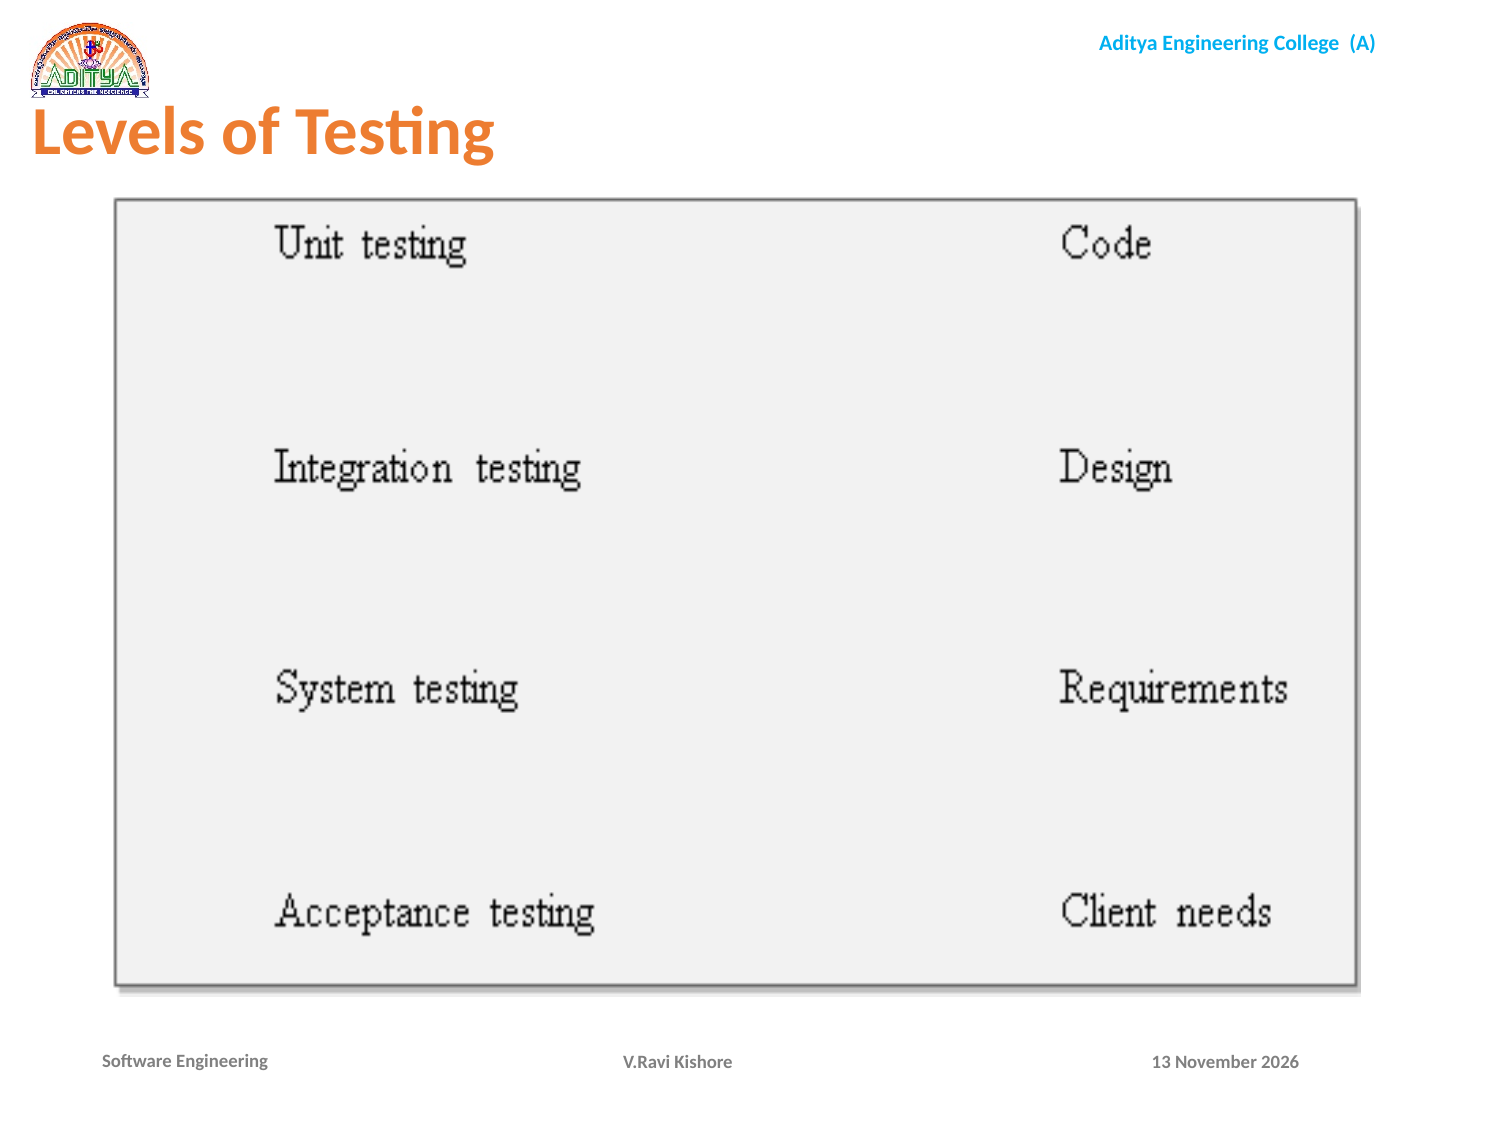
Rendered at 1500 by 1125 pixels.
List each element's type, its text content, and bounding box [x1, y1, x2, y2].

footer V.Ravi Kishore [509, 1031, 847, 1092]
text_box Levels of Testing [17, 78, 768, 176]
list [112, 196, 1361, 997]
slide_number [1136, 1031, 1396, 1092]
picture [29, 22, 150, 78]
